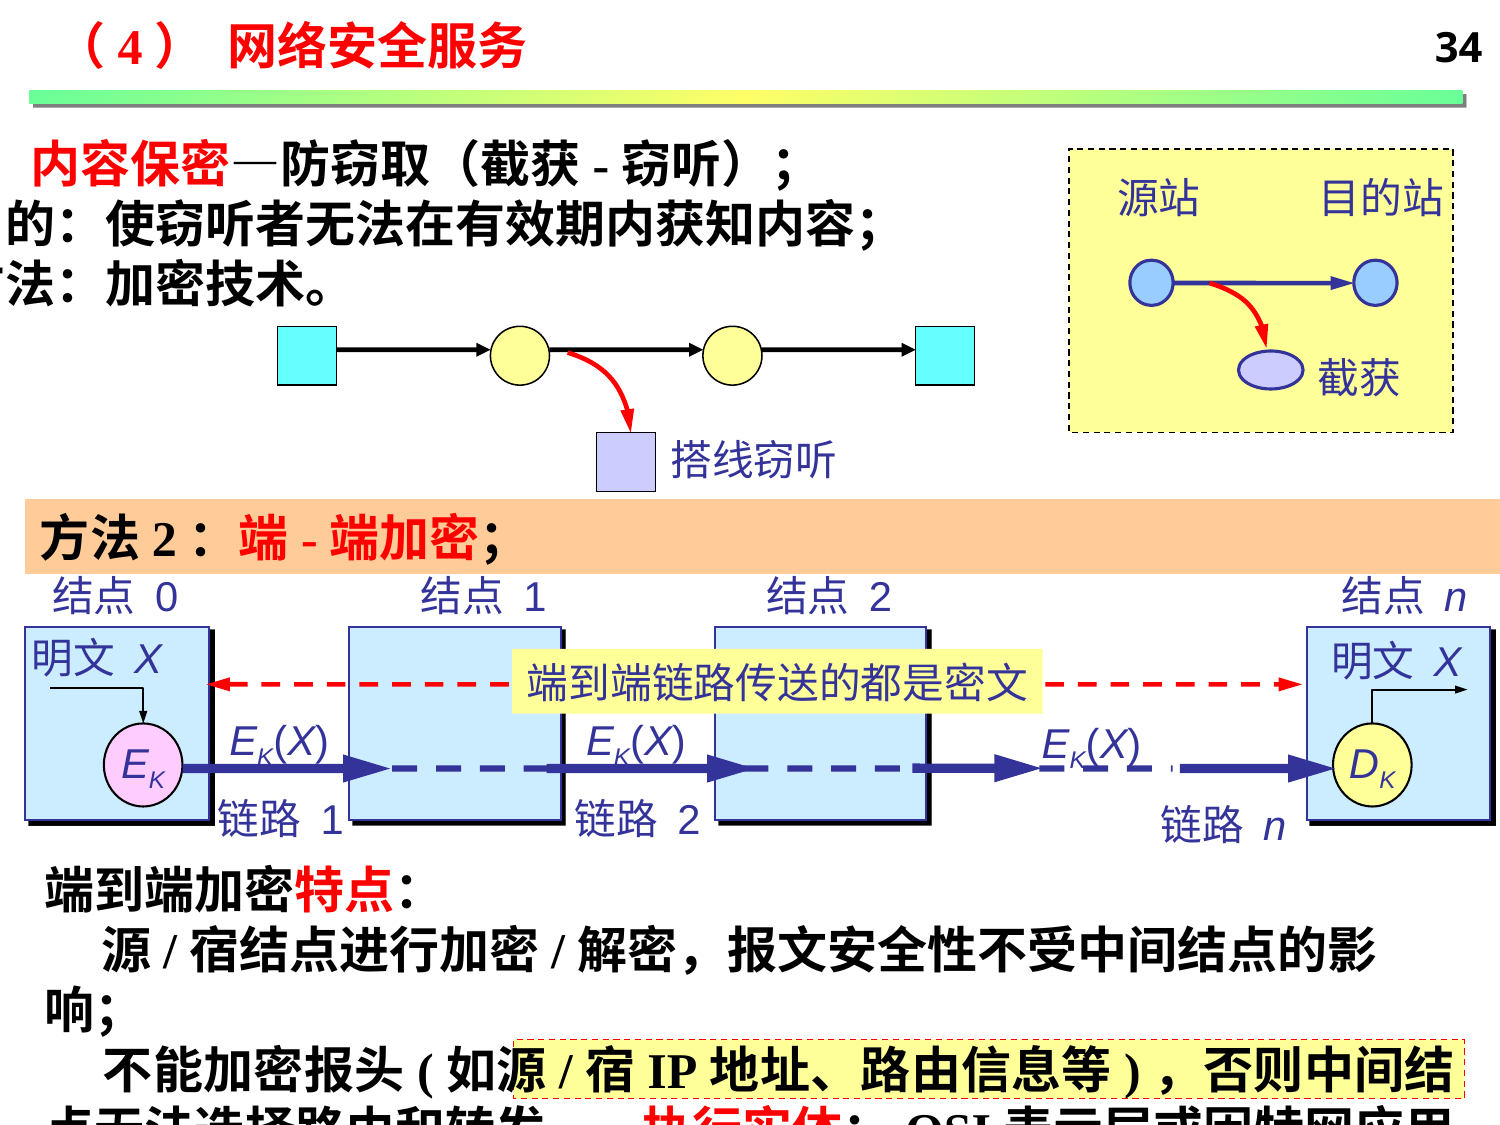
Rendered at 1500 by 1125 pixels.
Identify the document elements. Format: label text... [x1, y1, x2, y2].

text_box （4） 网络安全服务 [17, 7, 863, 82]
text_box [29, 855, 1470, 1107]
text_box [29, 90, 1463, 104]
text_box 34 [1420, 12, 1498, 78]
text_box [277, 325, 975, 492]
text_box 方法2：端-端加密； [25, 499, 1500, 574]
text_box 内容保密—防窃取（截获-窃听）； 目的：使窃听者无法在有效期内获知内容； 方法：加密技术。 [0, 125, 1071, 321]
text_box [20, 562, 1491, 846]
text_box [1068, 148, 1460, 433]
